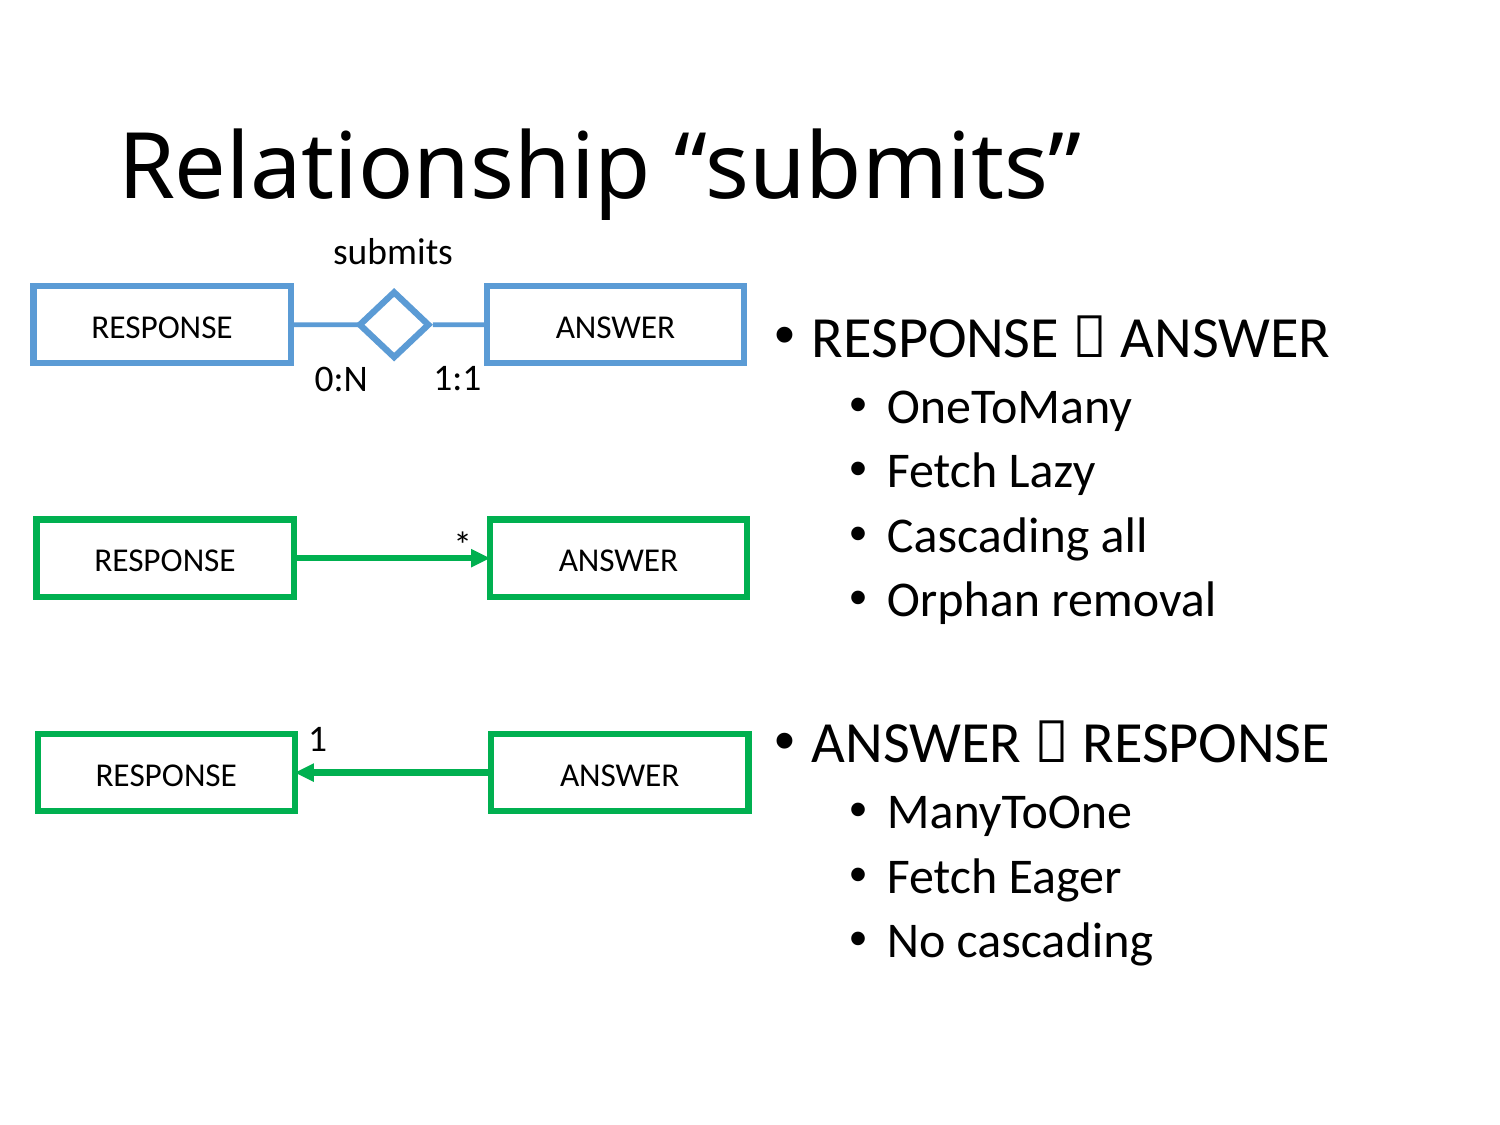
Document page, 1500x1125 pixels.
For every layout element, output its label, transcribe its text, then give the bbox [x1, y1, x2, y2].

title Relationship “submits” [103, 59, 1397, 278]
text_box 1 [293, 706, 343, 767]
list RESPONSE  ANSWER OneToMany Fetch Lazy Cascading all Orphan removal ANSWER  RESPONSE ManyToOne Fetch Eager No cascading [759, 299, 1397, 1014]
text_box RESPONSE [32, 285, 292, 364]
text_box submits [318, 220, 469, 280]
text_box * [438, 514, 488, 558]
text_box [360, 290, 430, 359]
text_box * [438, 559, 488, 574]
text_box 0:N [299, 346, 383, 406]
text_box RESPONSE [35, 518, 295, 598]
text_box RESPONSE [37, 733, 296, 812]
text_box ANSWER [489, 518, 748, 598]
text_box ANSWER [490, 733, 749, 812]
text_box ANSWER [486, 285, 745, 364]
text_box 1:1 [418, 345, 497, 406]
